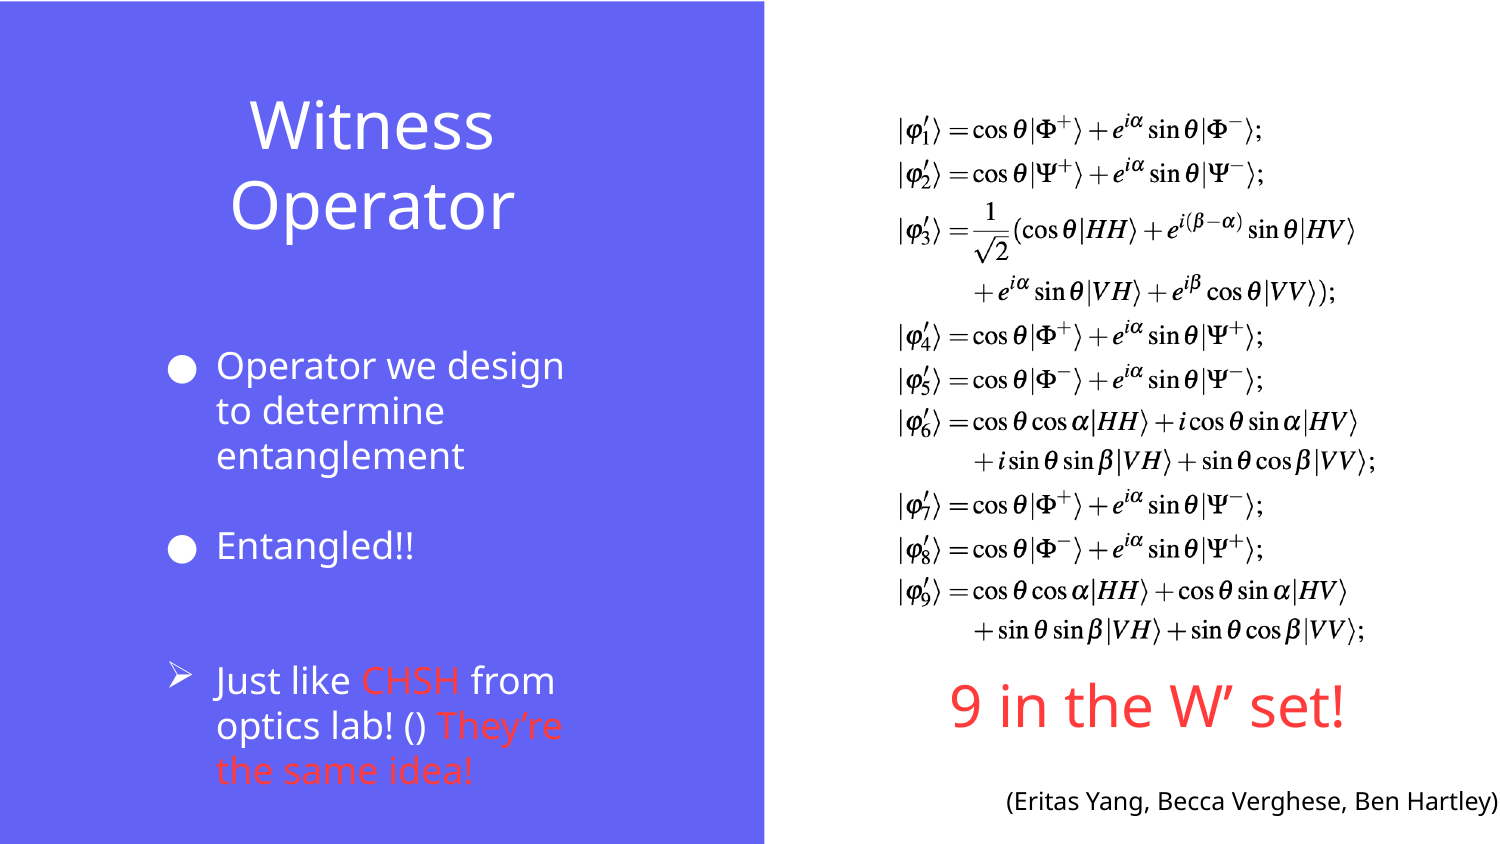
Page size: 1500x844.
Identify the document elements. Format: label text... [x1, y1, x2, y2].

title Witness Operator [125, 133, 620, 258]
text_box 9 in the W’ set! [934, 678, 1375, 730]
picture [820, 101, 1410, 657]
text_box (Eritas Yang, Becca Verghese, Ben Hartley) [991, 774, 1500, 826]
text_box [0, 0, 766, 844]
